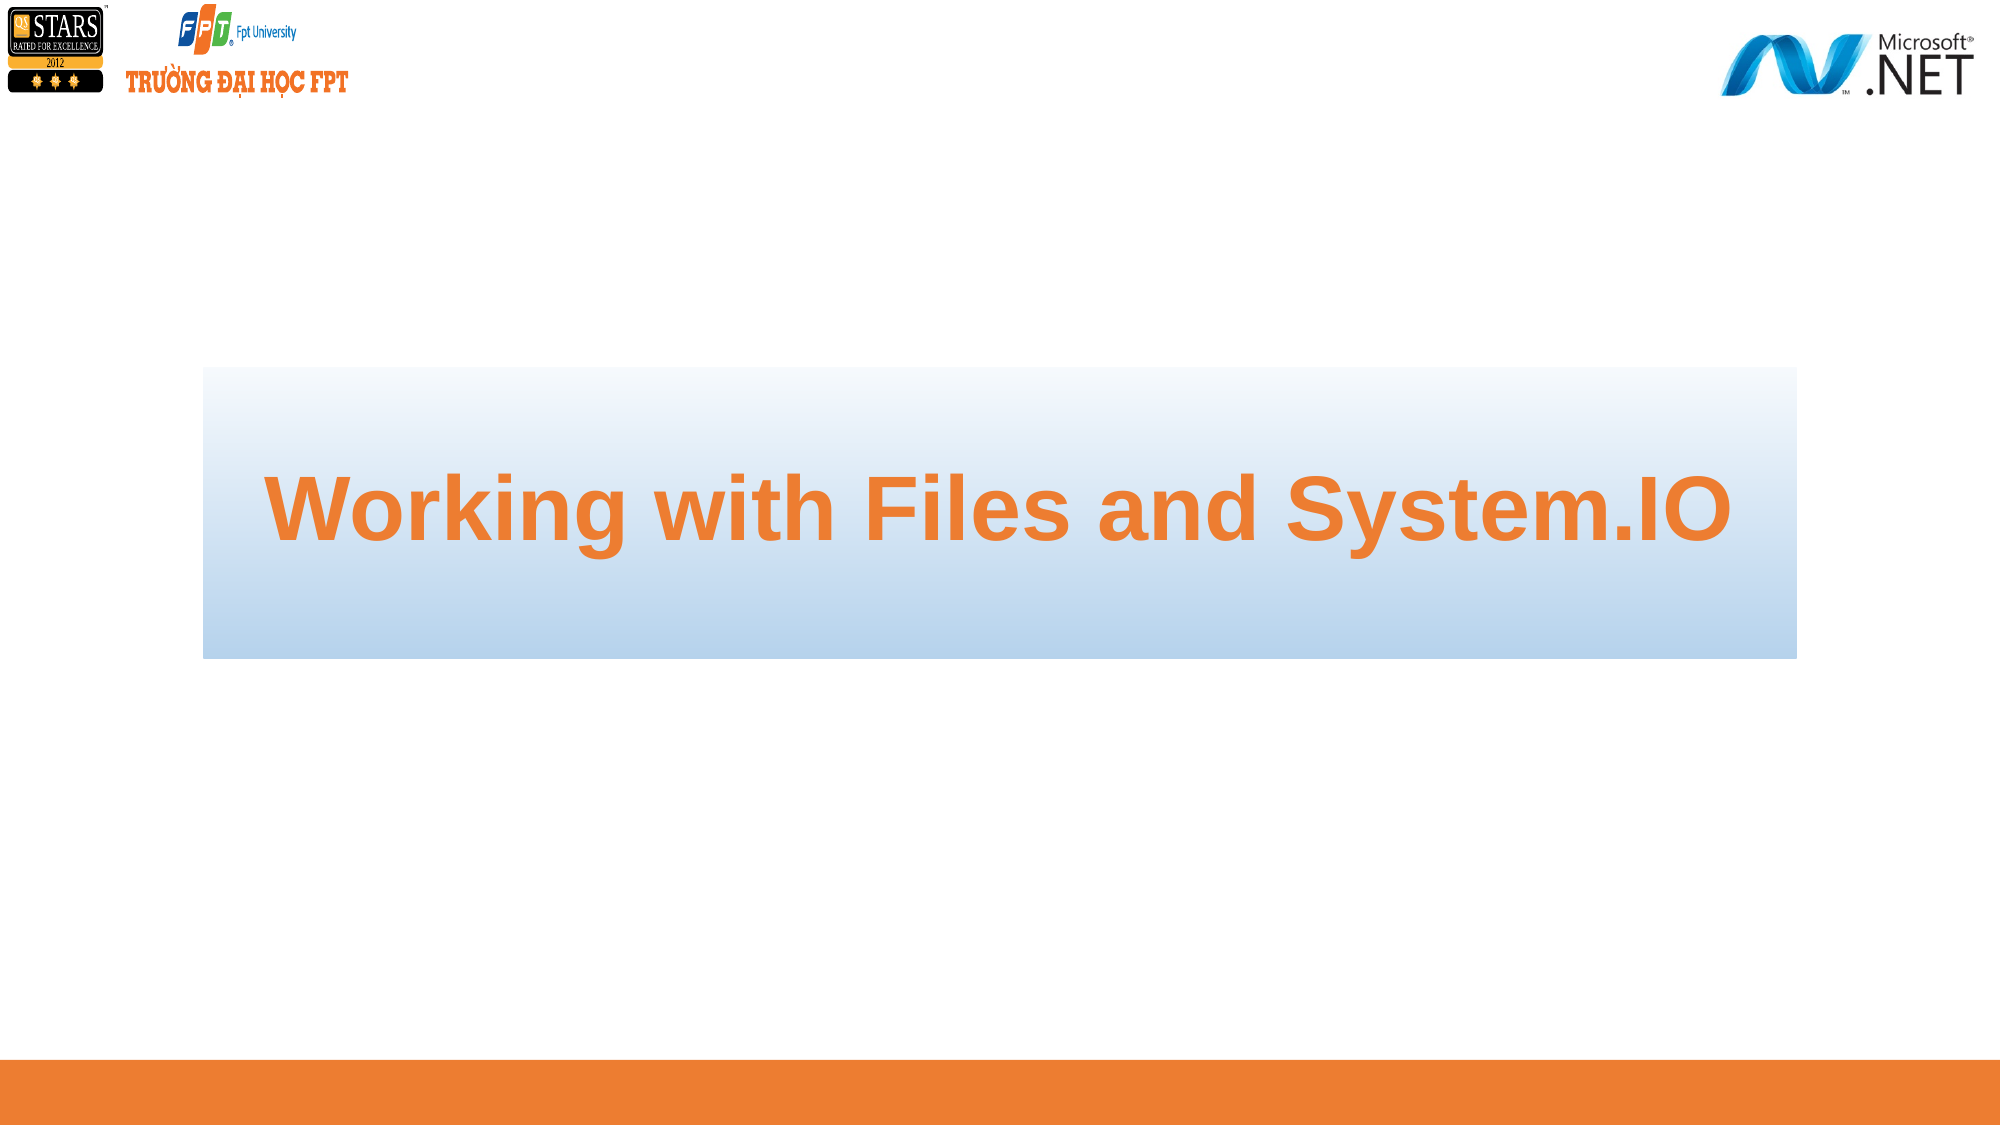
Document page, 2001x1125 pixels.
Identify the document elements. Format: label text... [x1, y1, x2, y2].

title Working with Files and System.IO [203, 367, 1797, 659]
picture [1685, 0, 2001, 129]
